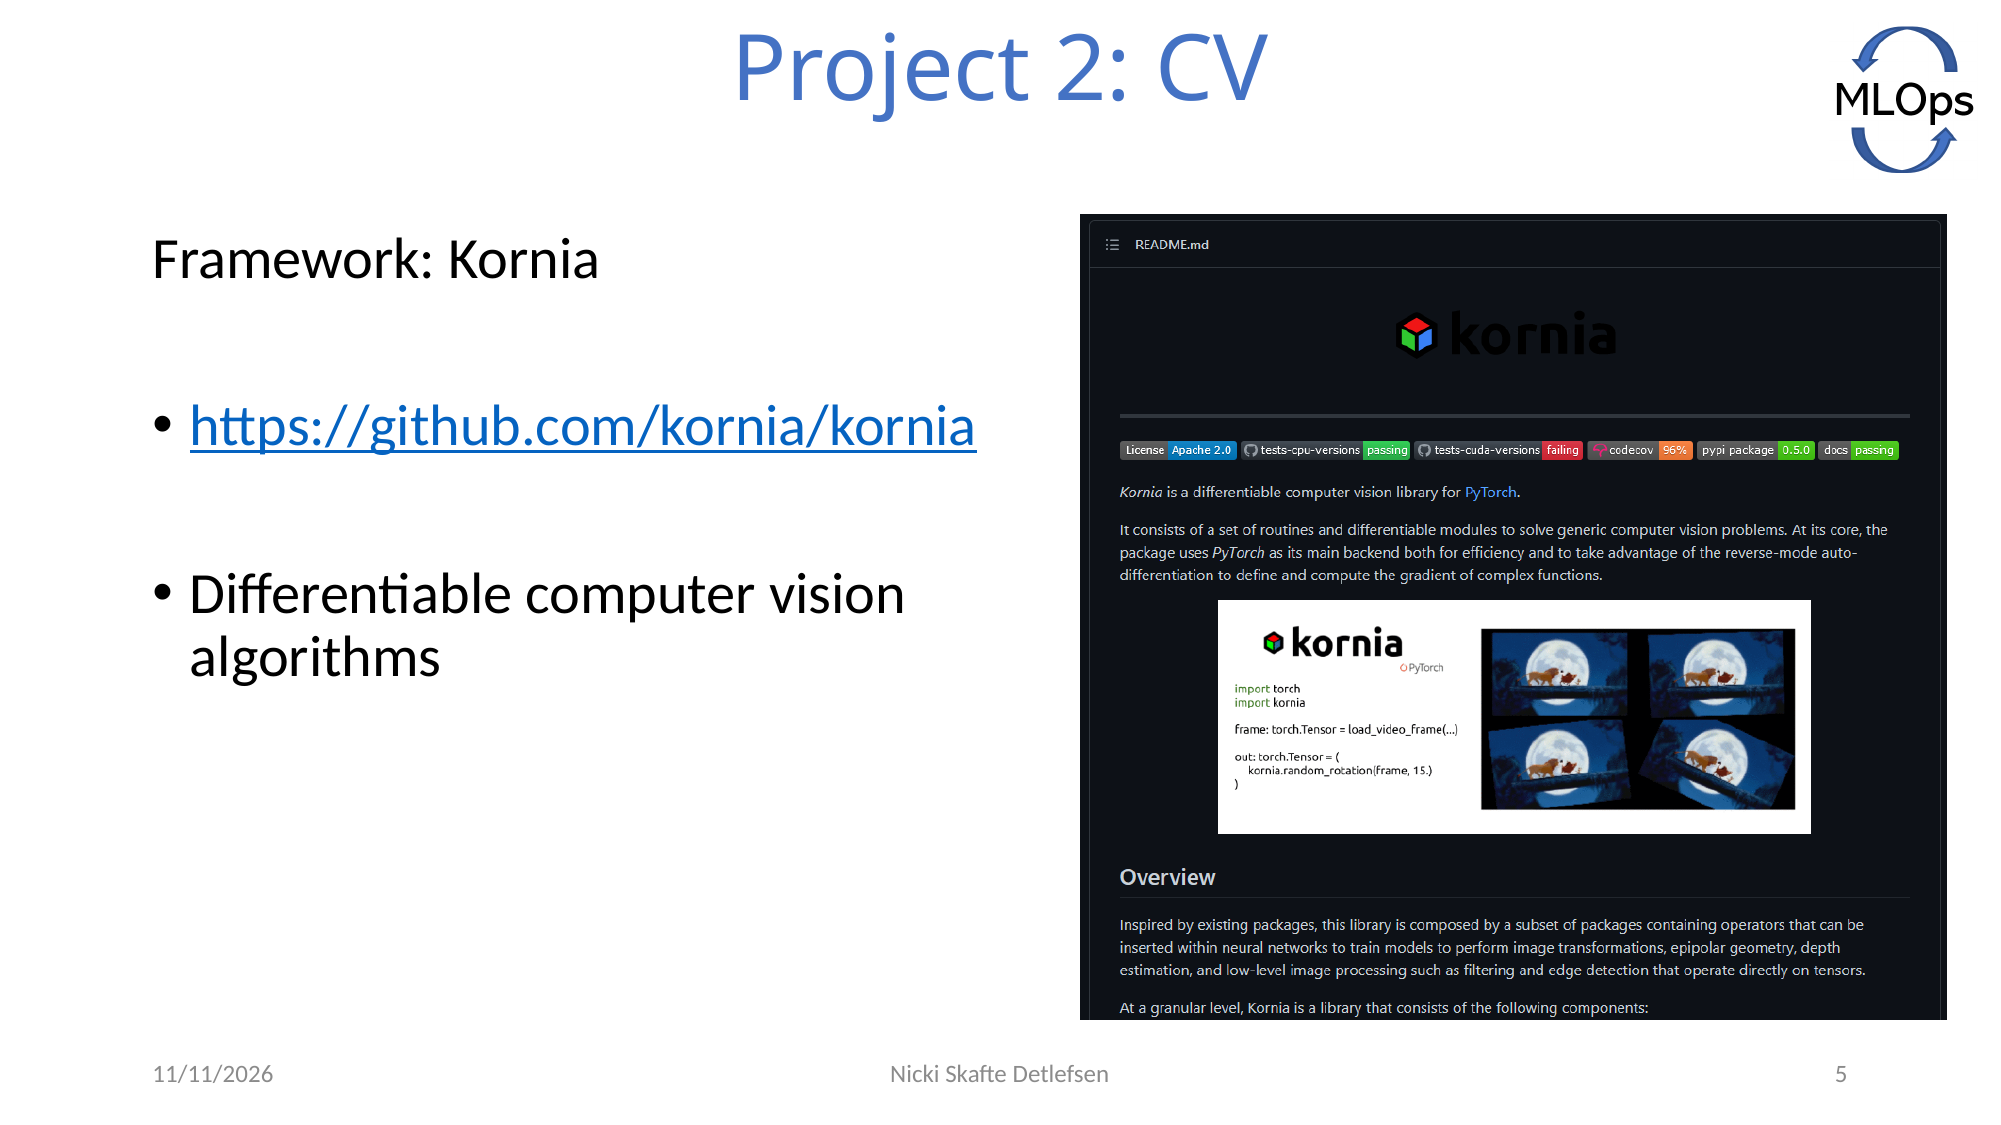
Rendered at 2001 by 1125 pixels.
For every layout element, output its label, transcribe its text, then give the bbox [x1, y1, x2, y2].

footer Nicki Skafte Detlefsen [662, 1042, 1338, 1103]
picture [1863, 22, 1978, 180]
slide_number 5 [1412, 1042, 1863, 1103]
title Project 2: CV [137, 0, 1863, 180]
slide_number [137, 1042, 588, 1103]
list Framework: Kornia https://github.com/kornia/kornia Differentiable computer vision algorithms [137, 220, 1050, 1014]
picture [1080, 214, 1947, 1020]
